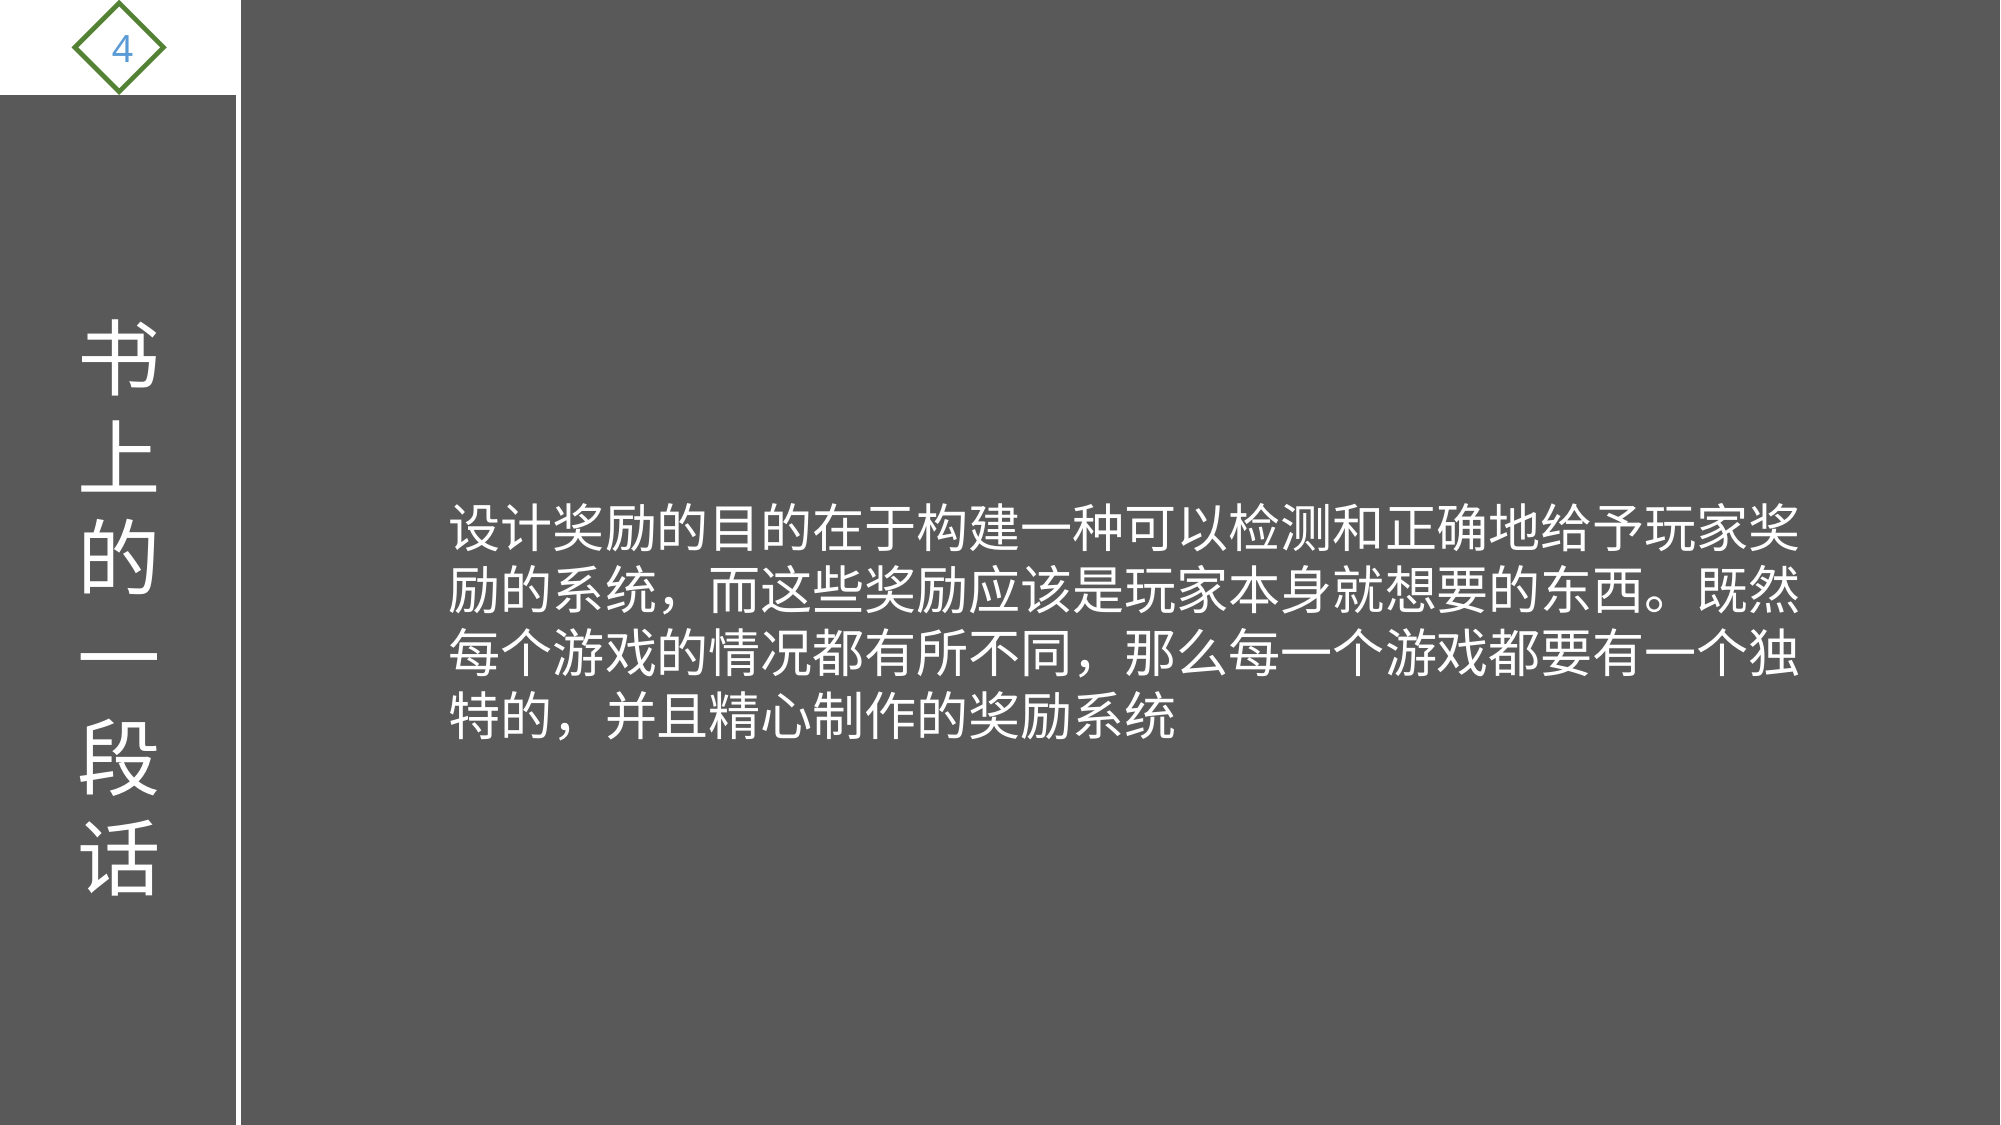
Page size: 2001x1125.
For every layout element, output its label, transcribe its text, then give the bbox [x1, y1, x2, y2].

text_box 设计奖励的目的在于构建一种可以检测和正确地给予玩家奖励的系统，而这些奖励应该是玩家本身就想要的东西。既然每个游戏的情况都有所不同，那么每一个游戏都要有一个独特的，并且精心制作的奖励系统 [434, 488, 1840, 753]
text_box 书上的一段话 [42, 298, 196, 914]
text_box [0, 0, 239, 94]
